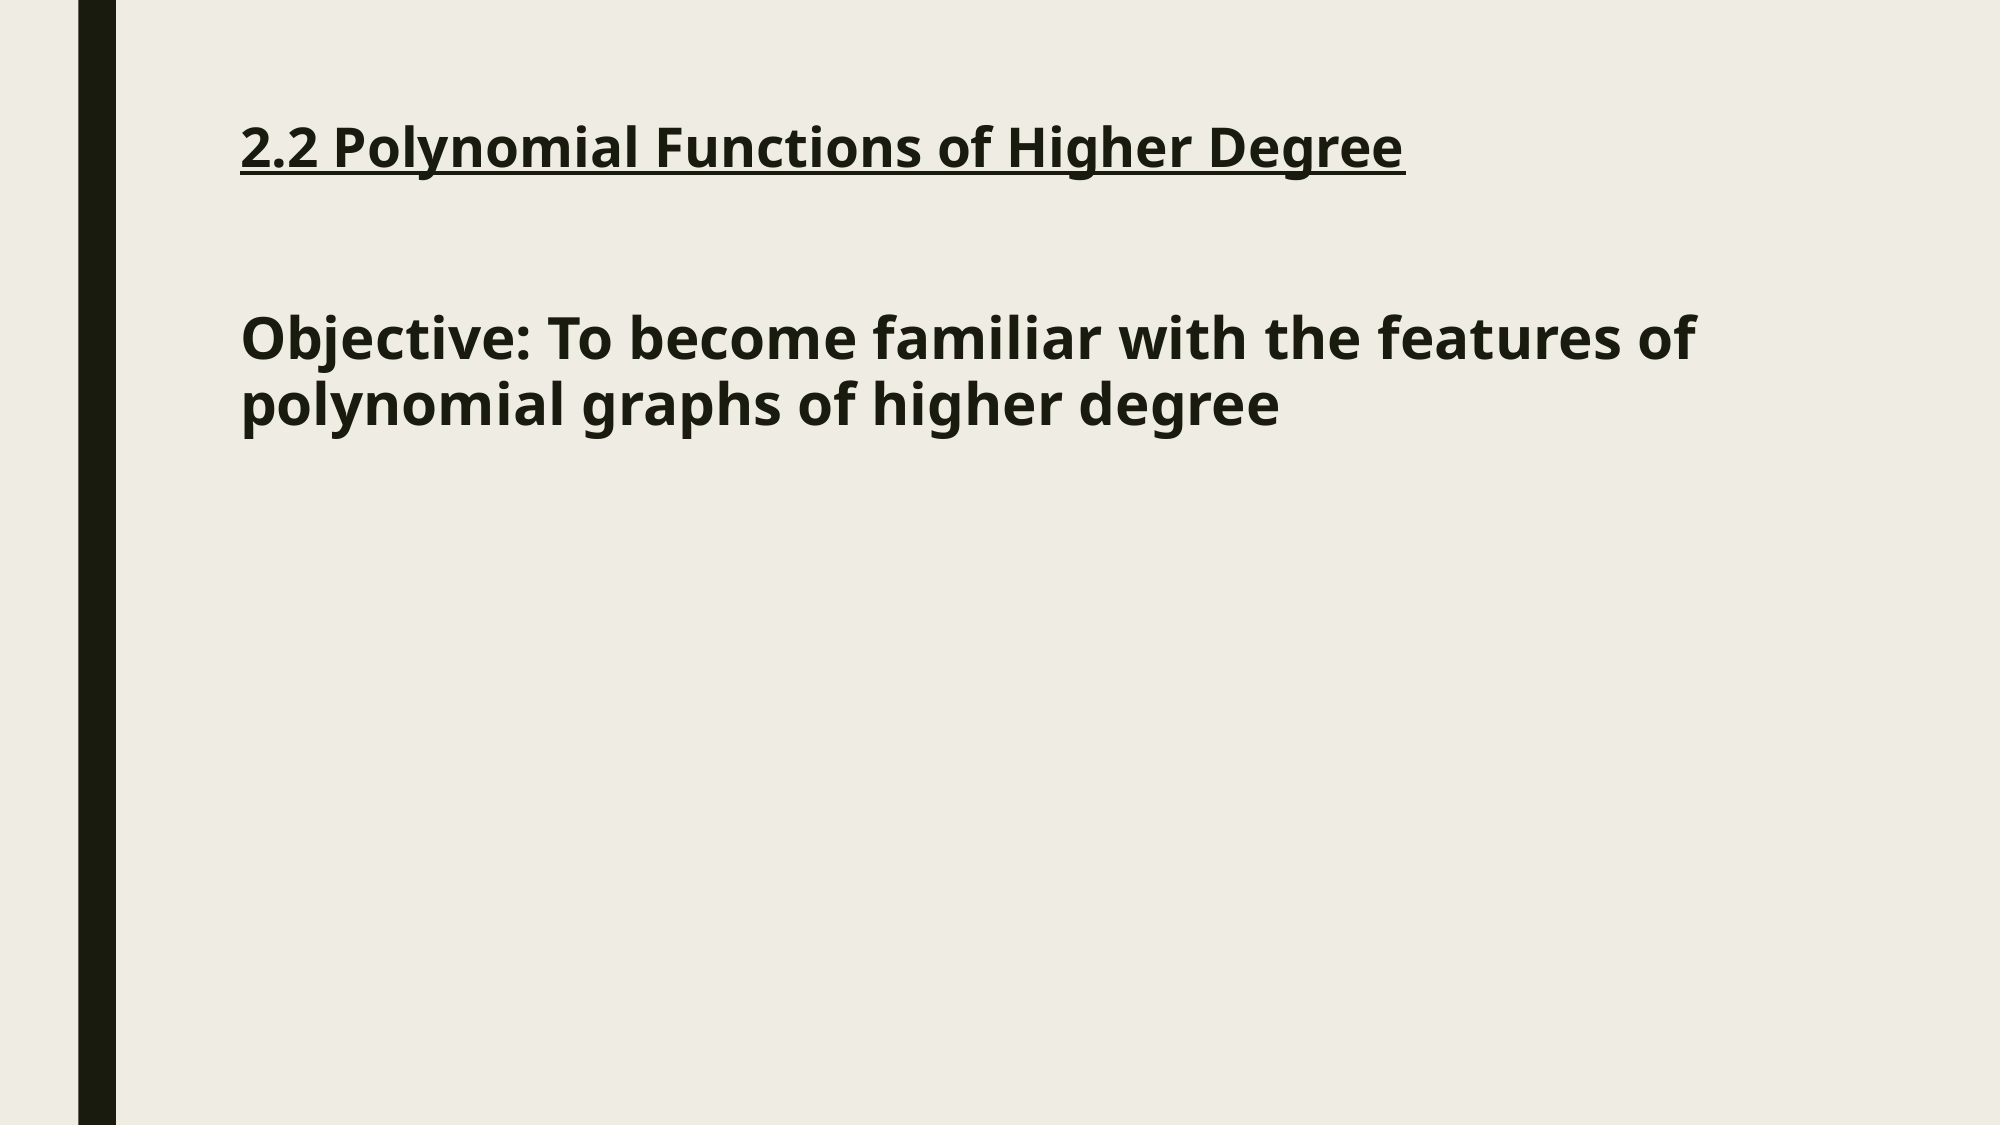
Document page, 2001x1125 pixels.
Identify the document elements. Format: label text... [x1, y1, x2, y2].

title 2.2 Polynomial Functions of Higher Degree [225, 112, 1800, 253]
list Objective: To become familiar with the features of polynomial graphs of higher degree [225, 299, 1800, 887]
